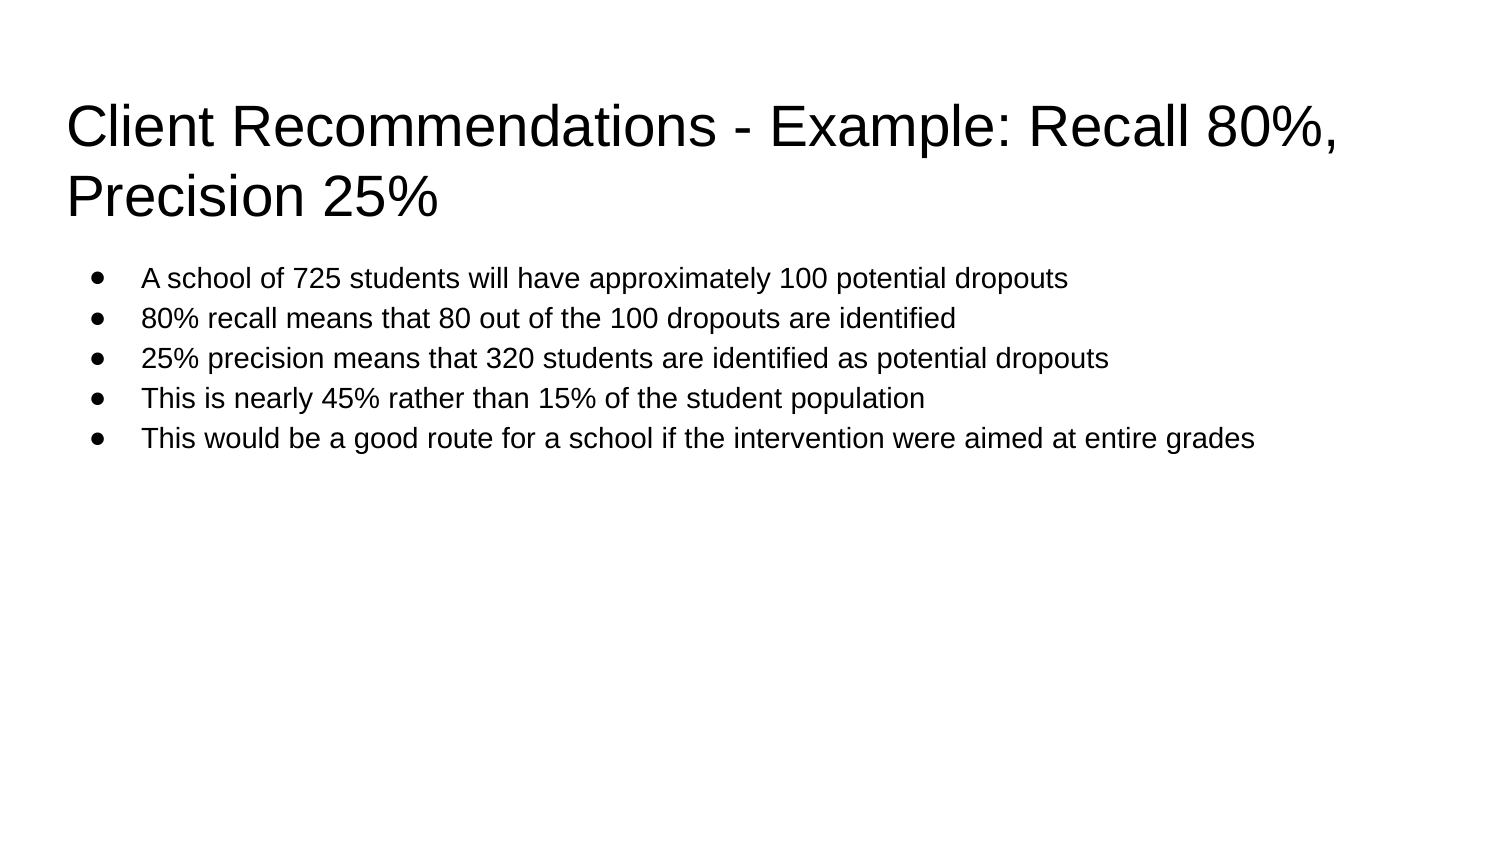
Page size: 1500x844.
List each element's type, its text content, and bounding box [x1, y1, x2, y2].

title Client Recommendations - Example: Recall 80%, Precision 25% [51, 72, 1449, 167]
list A school of 725 students will have approximately 100 potential dropouts 80% recall means that 80 out of the 100 dropouts are identified 25% precision means that 320 students are identified as potential dropouts This is nearly 45% rather than 15% of the student population This would be a good route for a school if the intervention were aimed at entire grades [51, 239, 1449, 800]
